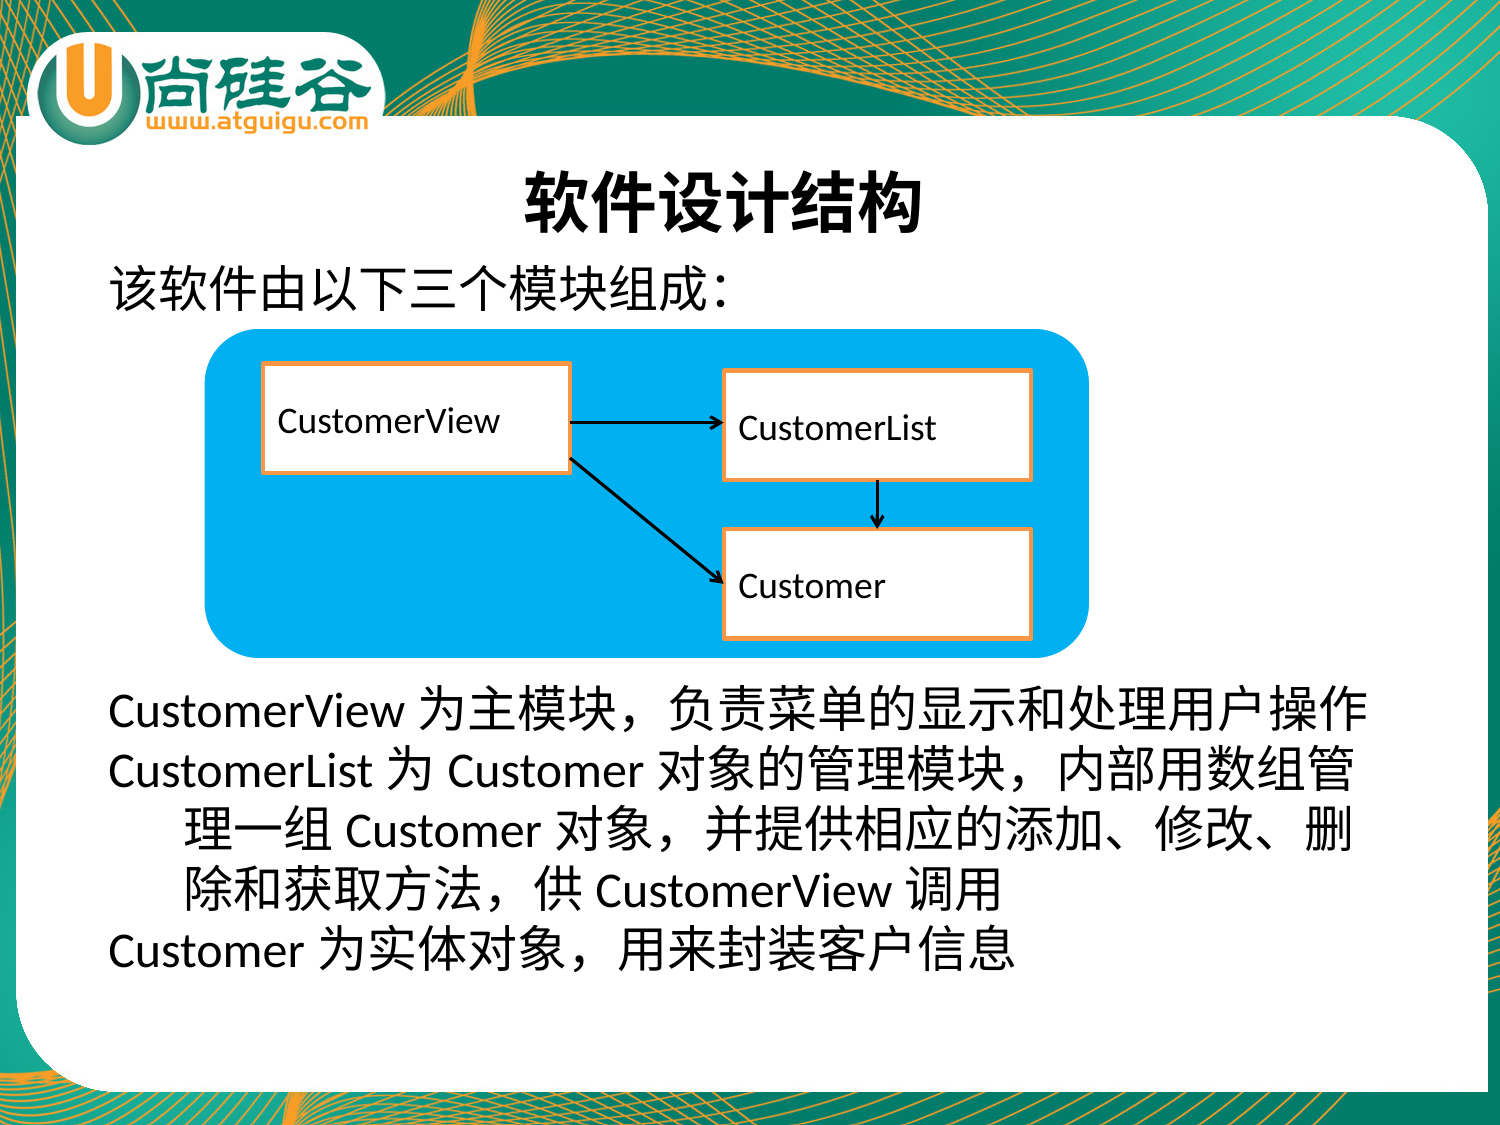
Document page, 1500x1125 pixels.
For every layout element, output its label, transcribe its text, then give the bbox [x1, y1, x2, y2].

picture [0, 0, 1500, 1125]
text_box 该软件由以下三个模块组成： CustomerView为主模块，负责菜单的显示和处理用户操作 CustomerList为Customer对象的管理模块，内部用数组管理一组Customer对象，并提供相应的添加、修改、删除和获取方法，供CustomerView调用 Customer为实体对象，用来封装客户信息 [93, 249, 1383, 985]
text_box CustomerList [722, 368, 1033, 482]
text_box Customer [722, 527, 1033, 641]
text_box 软件设计结构 [100, 153, 1348, 249]
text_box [569, 457, 724, 585]
text_box [203, 328, 1090, 659]
text_box CustomerView [261, 361, 572, 475]
